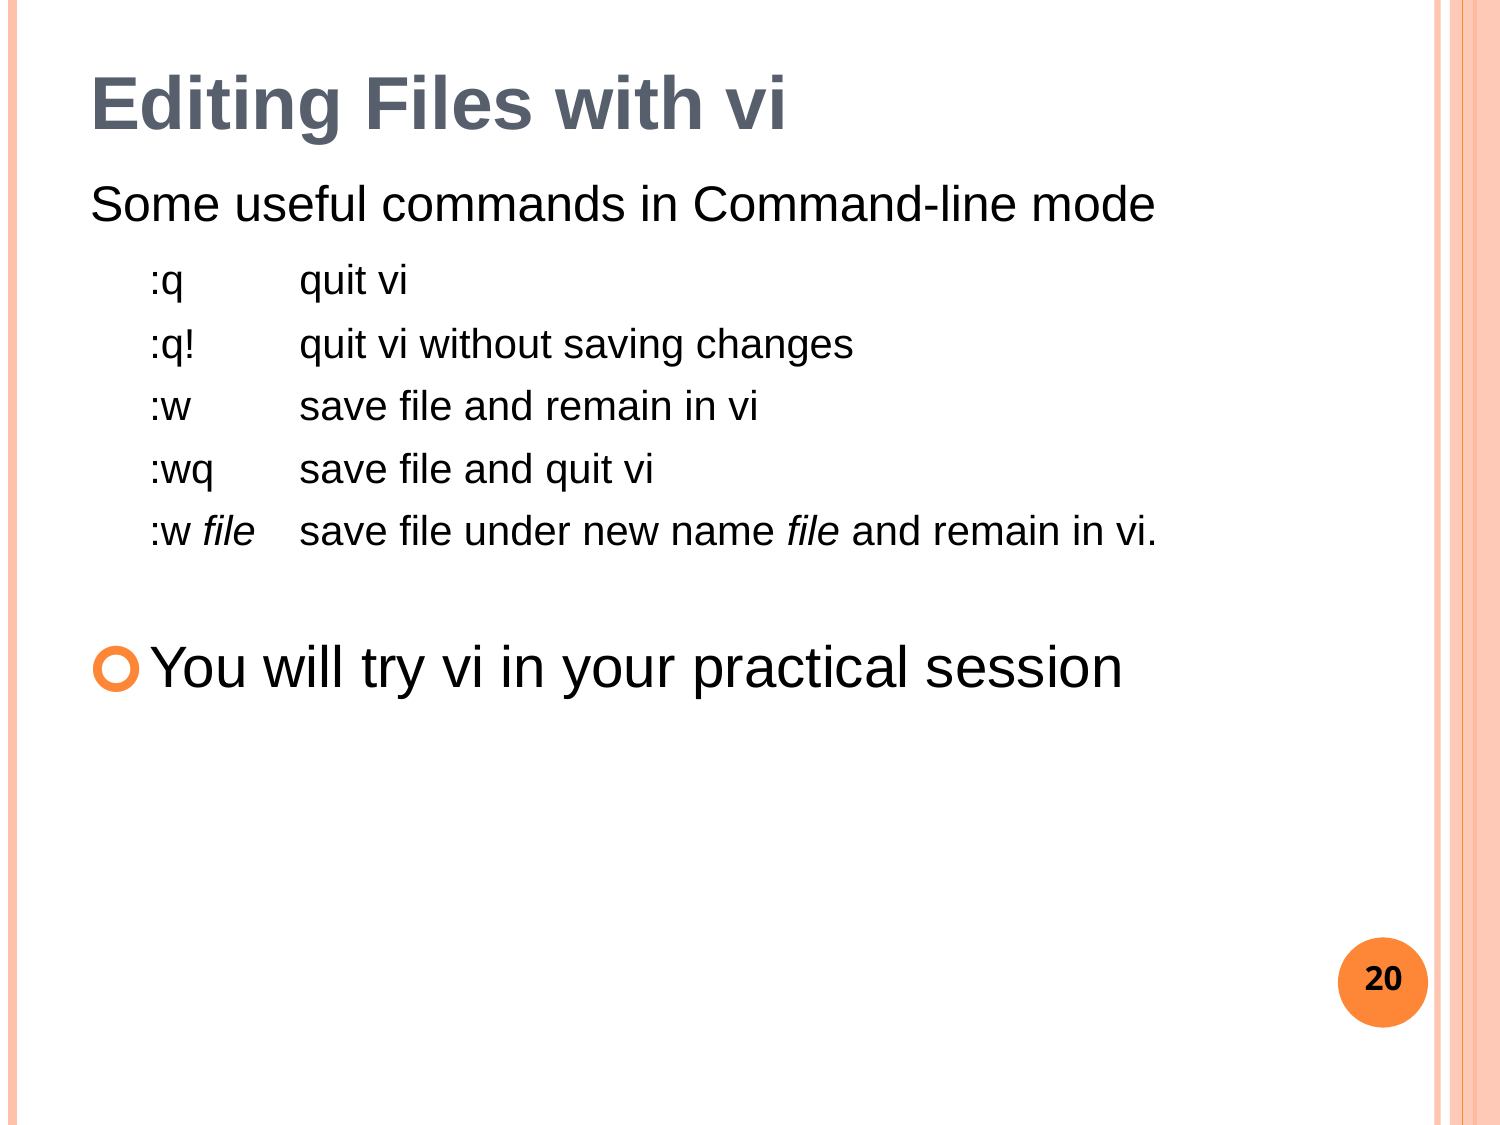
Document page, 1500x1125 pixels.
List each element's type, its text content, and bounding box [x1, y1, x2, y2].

slide_number 20 [1333, 937, 1434, 1023]
list Some useful commands in Command-line mode :q quit vi :q! quit vi without saving changes :w save file and remain in vi :wq save file and quit vi :w file save file under new name file and remain in vi. You will try vi in your practical session [75, 164, 1376, 1062]
title Editing Files with vi [75, 45, 1300, 153]
